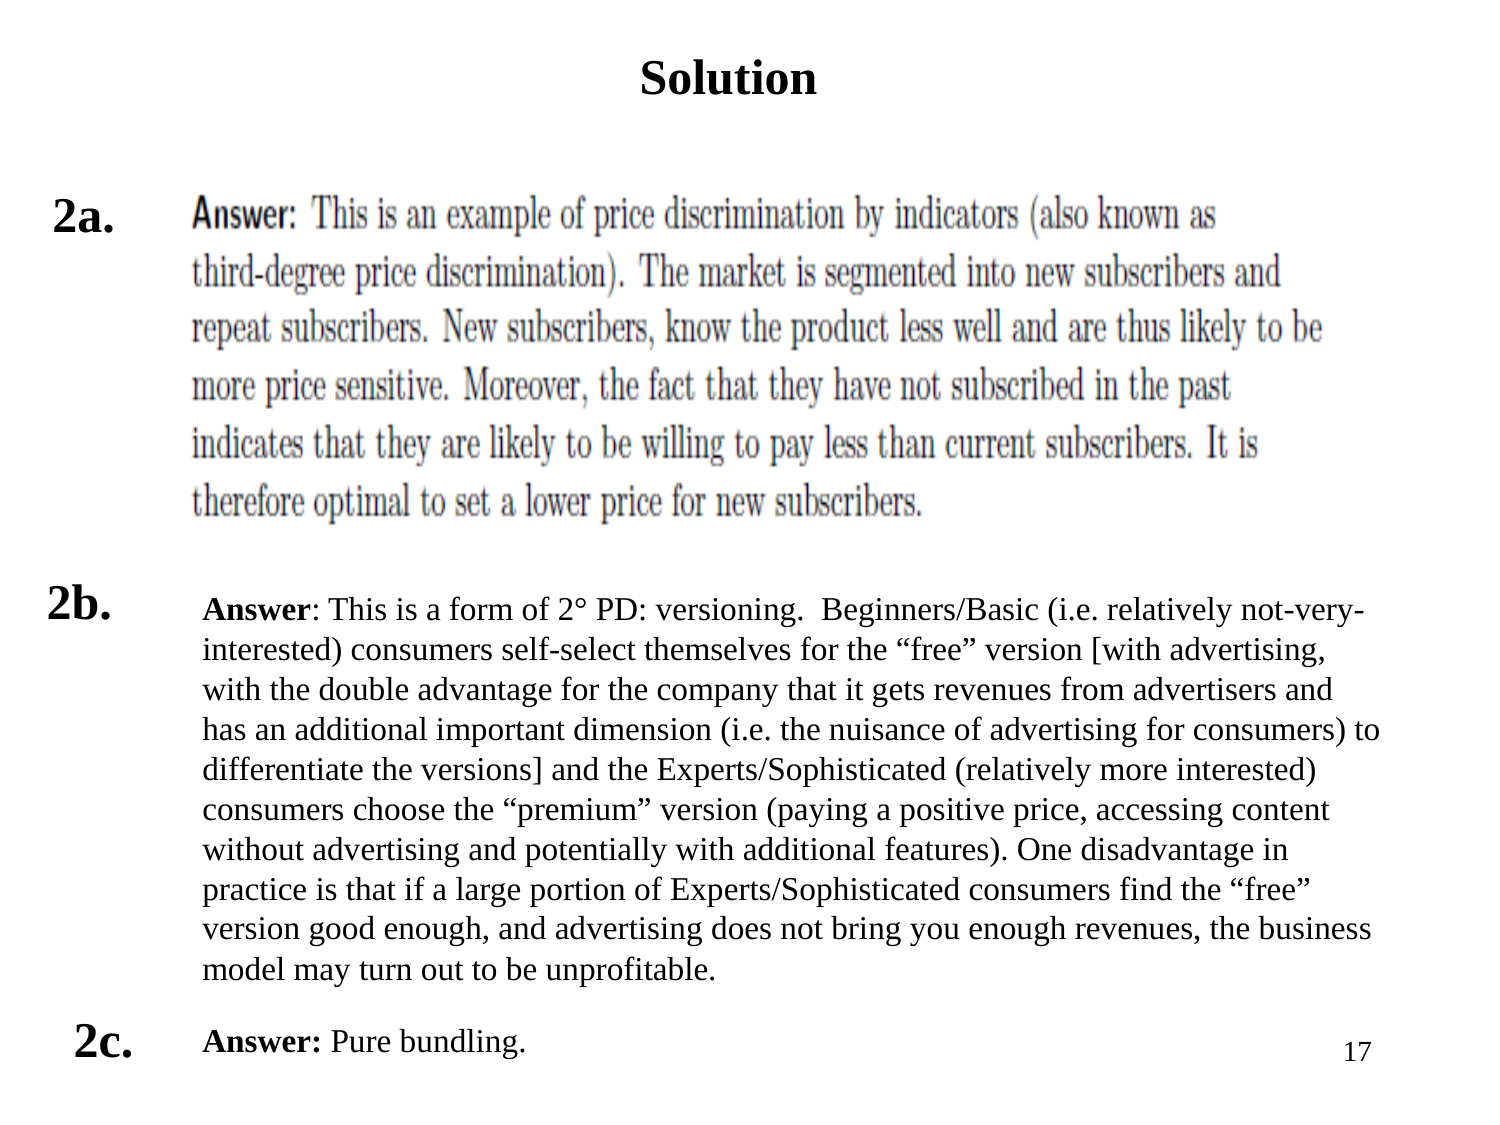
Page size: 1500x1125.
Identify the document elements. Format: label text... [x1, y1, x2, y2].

text_box Answer: Pure bundling. [187, 1011, 1313, 1067]
picture [162, 174, 1363, 548]
text_box Answer: This is a form of 2° PD: versioning. Beginners/Basic (i.e. relatively not-very-interested) consumers self-select themselves for the “free” version [with advertising, with the double advantage for the company that it gets revenues from advertisers and has an additional important dimension (i.e. the nuisance of advertising for consumers) to differentiate the versions] and the Experts/Sophisticated (relatively more interested) consumers choose the “premium” version (paying a positive price, accessing content without advertising and potentially with additional features). One disadvantage in practice is that if a large portion of Experts/Sophisticated consumers find the “free” version good enough, and advertising does not bring you enough revenues, the business model may turn out to be unprofitable. [187, 579, 1400, 994]
text_box 2b. [31, 562, 132, 638]
text_box 2a. [37, 174, 138, 250]
text_box Solution [624, 37, 1063, 113]
text_box 2c. [58, 999, 159, 1075]
slide_number 17 [1074, 1024, 1388, 1101]
